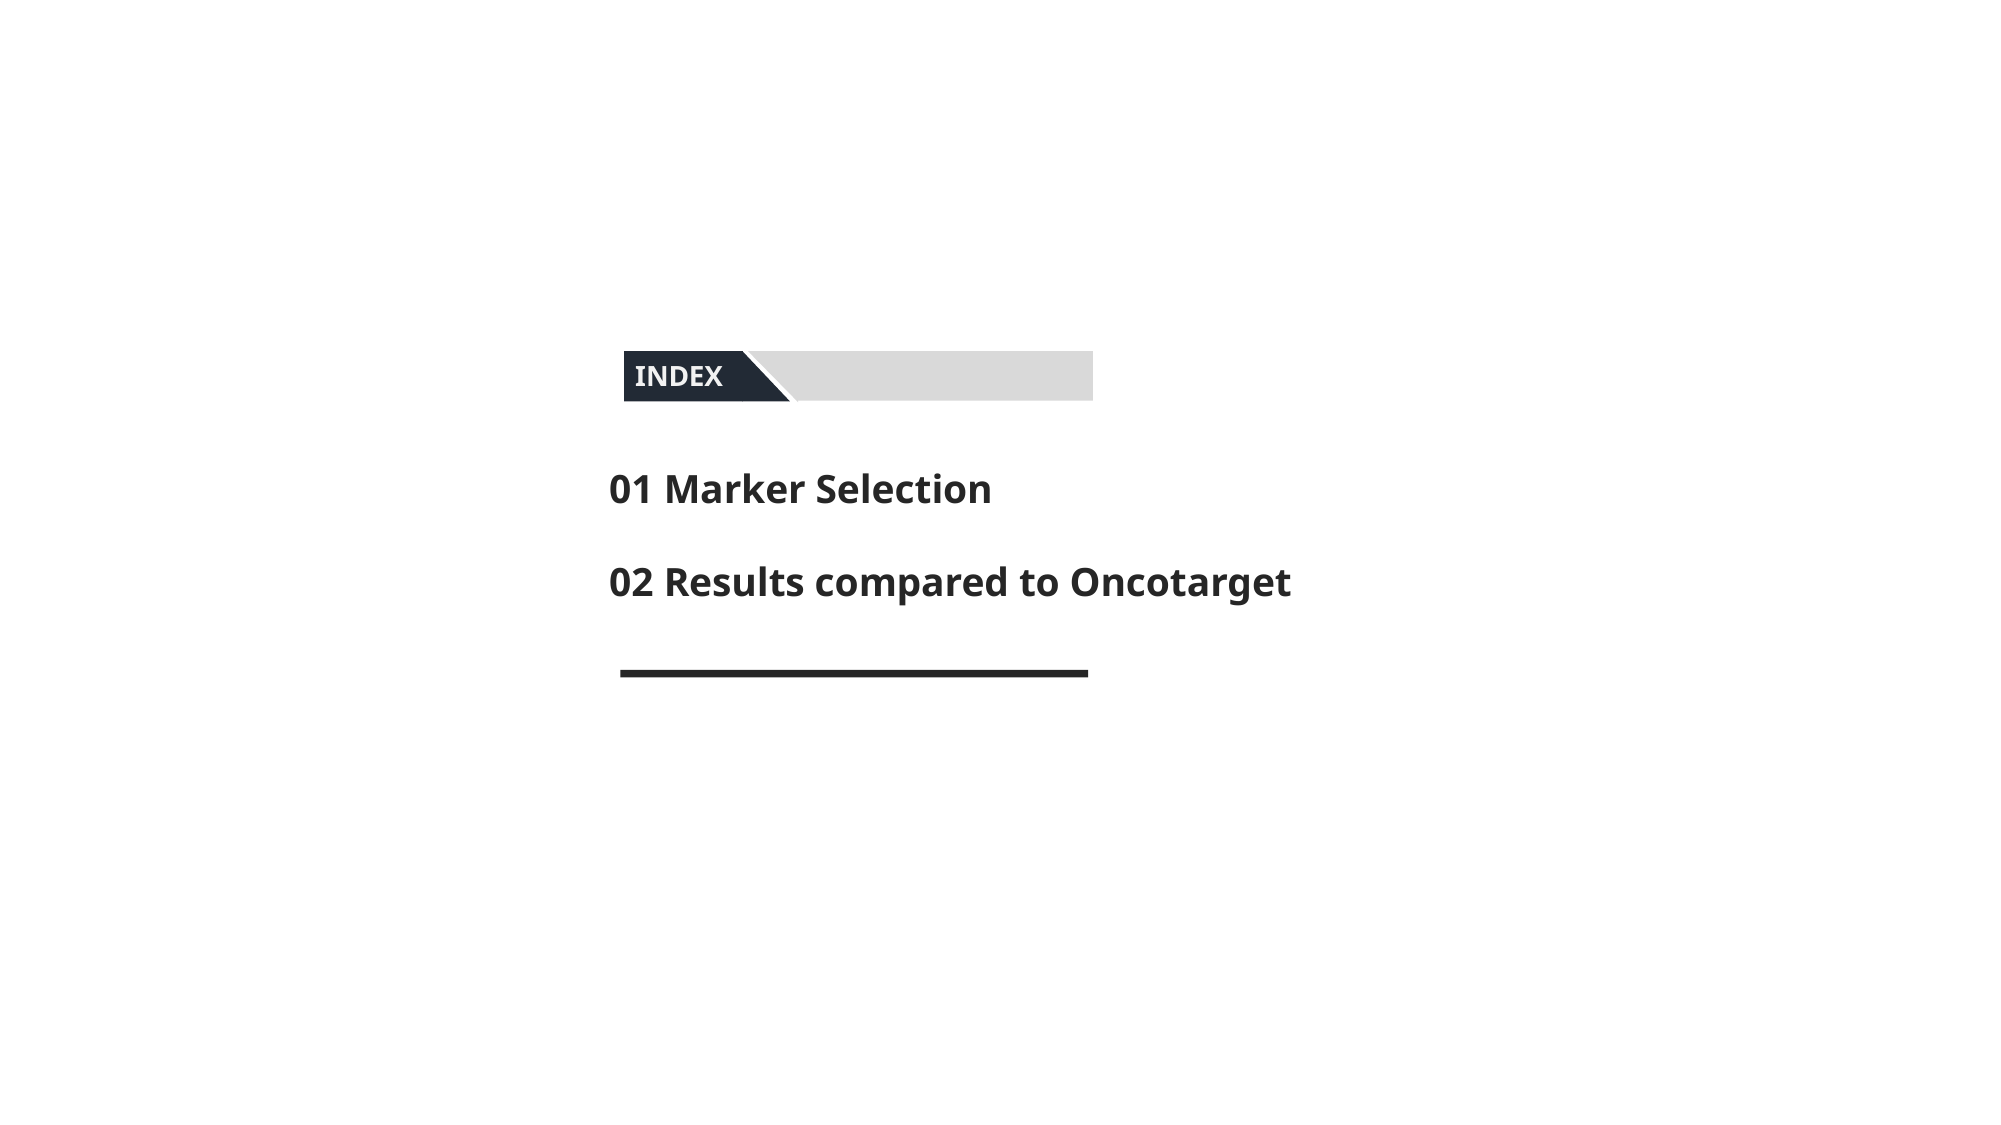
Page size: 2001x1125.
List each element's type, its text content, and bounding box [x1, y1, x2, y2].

text_box [797, 350, 1094, 402]
text_box 01 Marker Selection 02 Results compared to Oncotarget [594, 457, 1307, 706]
text_box INDEX [620, 351, 741, 400]
text_box [741, 348, 793, 403]
text_box [619, 669, 1089, 678]
text_box [745, 350, 800, 405]
